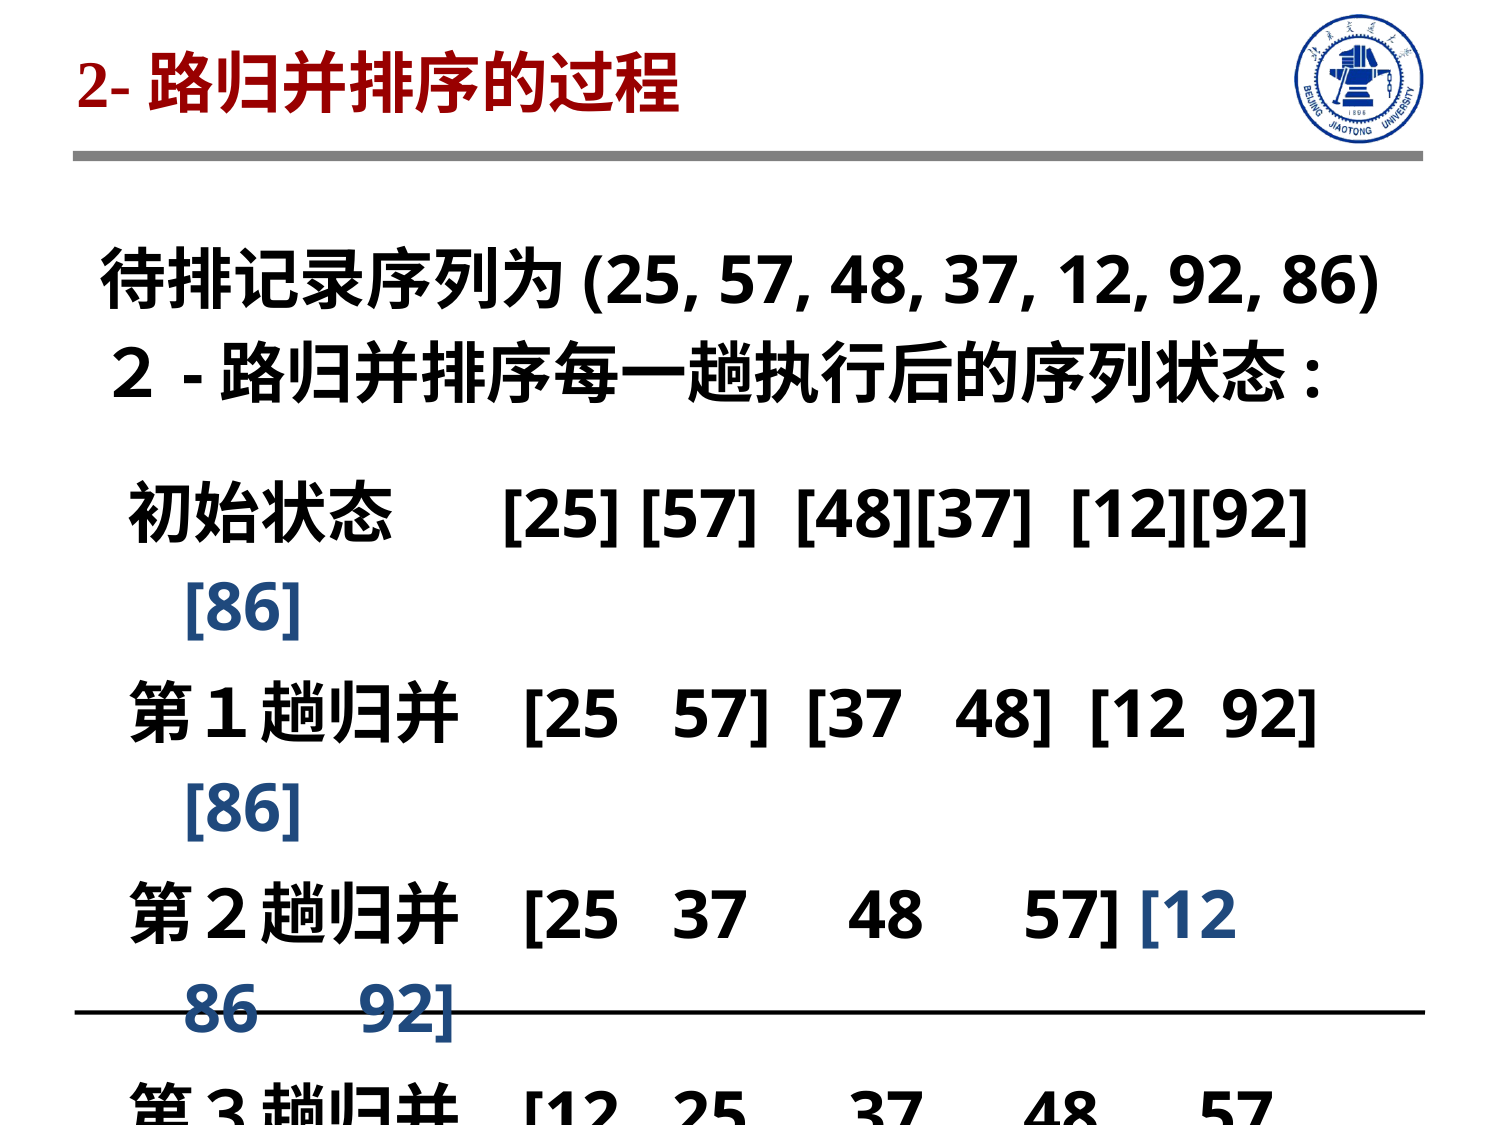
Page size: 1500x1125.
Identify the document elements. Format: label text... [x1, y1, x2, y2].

text_box 初始状态 [25] [57] [48][37] [12][92] [86] 第１趟归并 [25 57] [37 48] [12 92] [86] 第２趟归并 [25 37 48 57] [12 86 92] 第３趟归并 [12 25 37 48 57 86 92] [112, 449, 1413, 950]
picture [1294, 14, 1424, 144]
text_box 2-路归并排序的过程 [61, 24, 1337, 137]
text_box 待排记录序列为(25, 57, 48, 37, 12, 92, 86) ２-路归并排序每一趟执行后的序列状态: [85, 215, 1397, 418]
